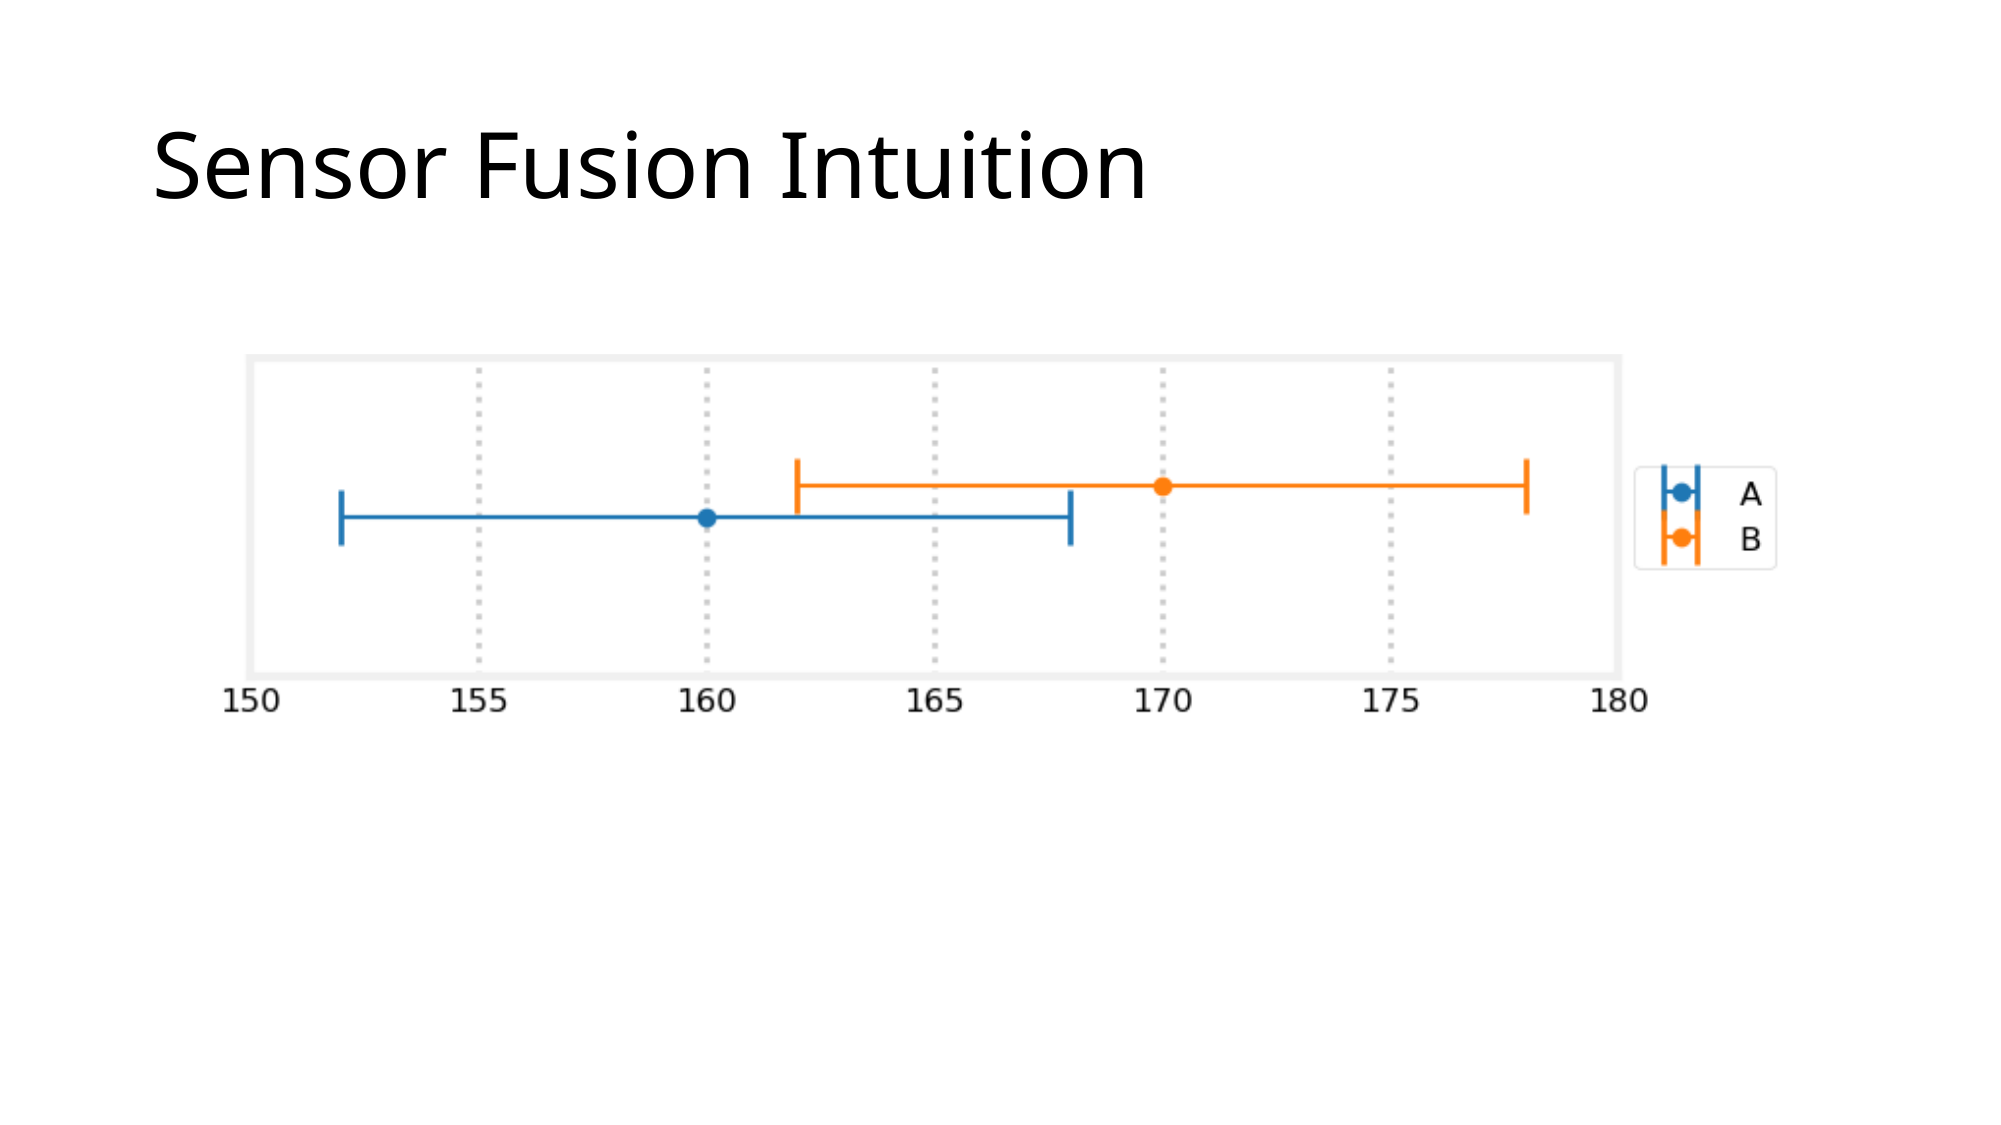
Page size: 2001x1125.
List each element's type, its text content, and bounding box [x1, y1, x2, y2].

title Sensor Fusion Intuition [137, 59, 1863, 278]
picture [172, 354, 1828, 771]
